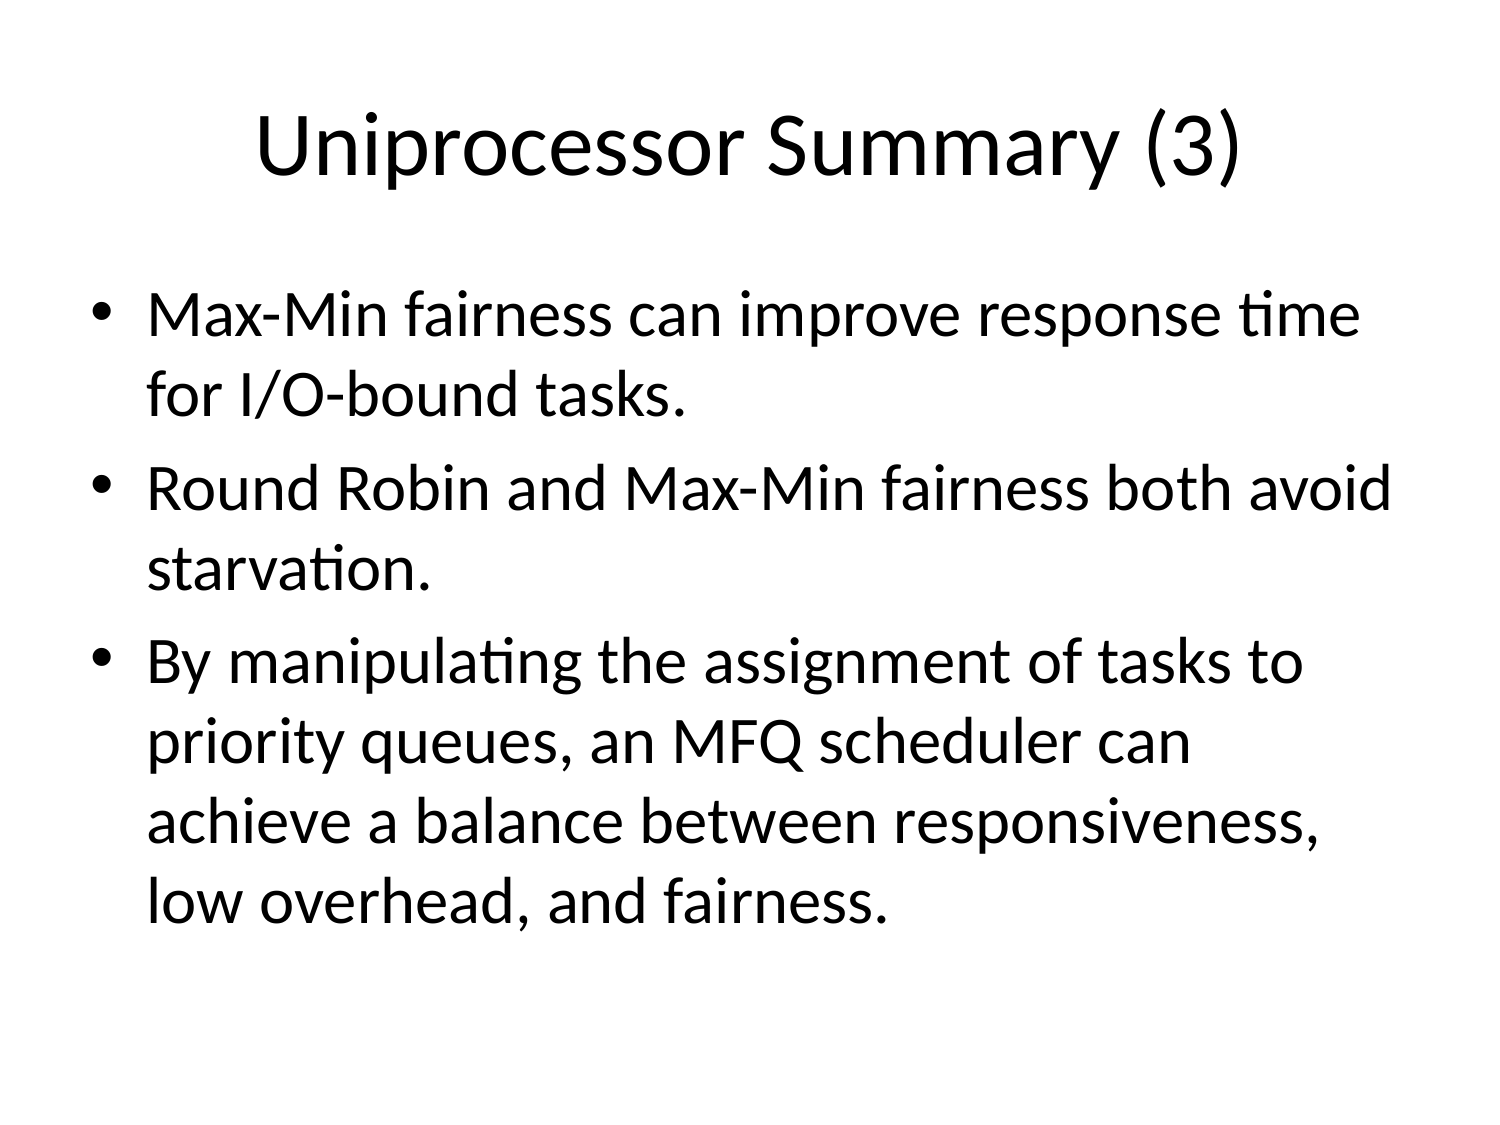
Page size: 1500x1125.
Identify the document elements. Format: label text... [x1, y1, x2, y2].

list Max-Min fairness can improve response time for I/O-bound tasks. Round Robin and Max-Min fairness both avoid starvation. By manipulating the assignment of tasks to priority queues, an MFQ scheduler can achieve a balance between responsiveness, low overhead, and fairness. [75, 262, 1425, 1005]
title Uniprocessor Summary (3) [75, 45, 1425, 233]
